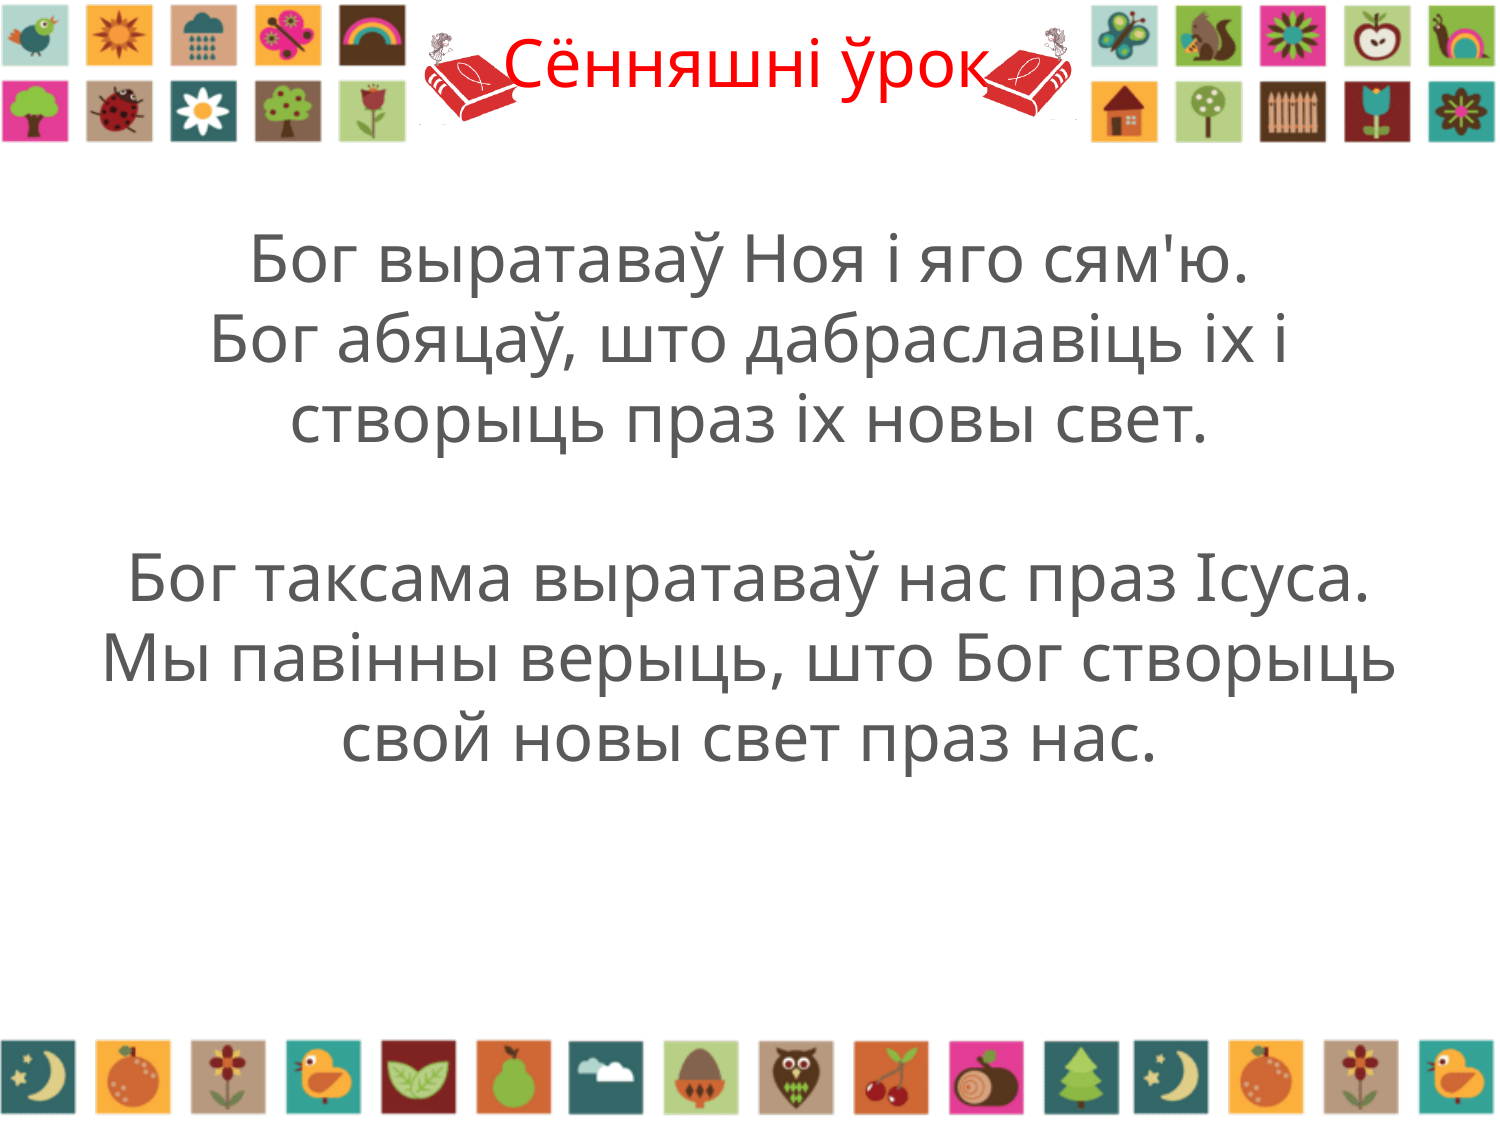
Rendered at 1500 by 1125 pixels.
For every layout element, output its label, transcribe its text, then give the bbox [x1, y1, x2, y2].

picture [0, 3, 550, 150]
picture [950, 3, 1500, 150]
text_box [0, 1028, 1500, 1118]
text_box Бог выратаваў Ноя і яго сям'ю. Бог абяцаў, што дабраславіць іх і створыць праз іх новы свет. Бог таксама выратаваў нас праз Ісуса. Мы павінны верыць, што Бог створыць свой новы свет праз нас. [76, 208, 1424, 783]
text_box Сённяшні ўрок [425, 13, 948, 109]
